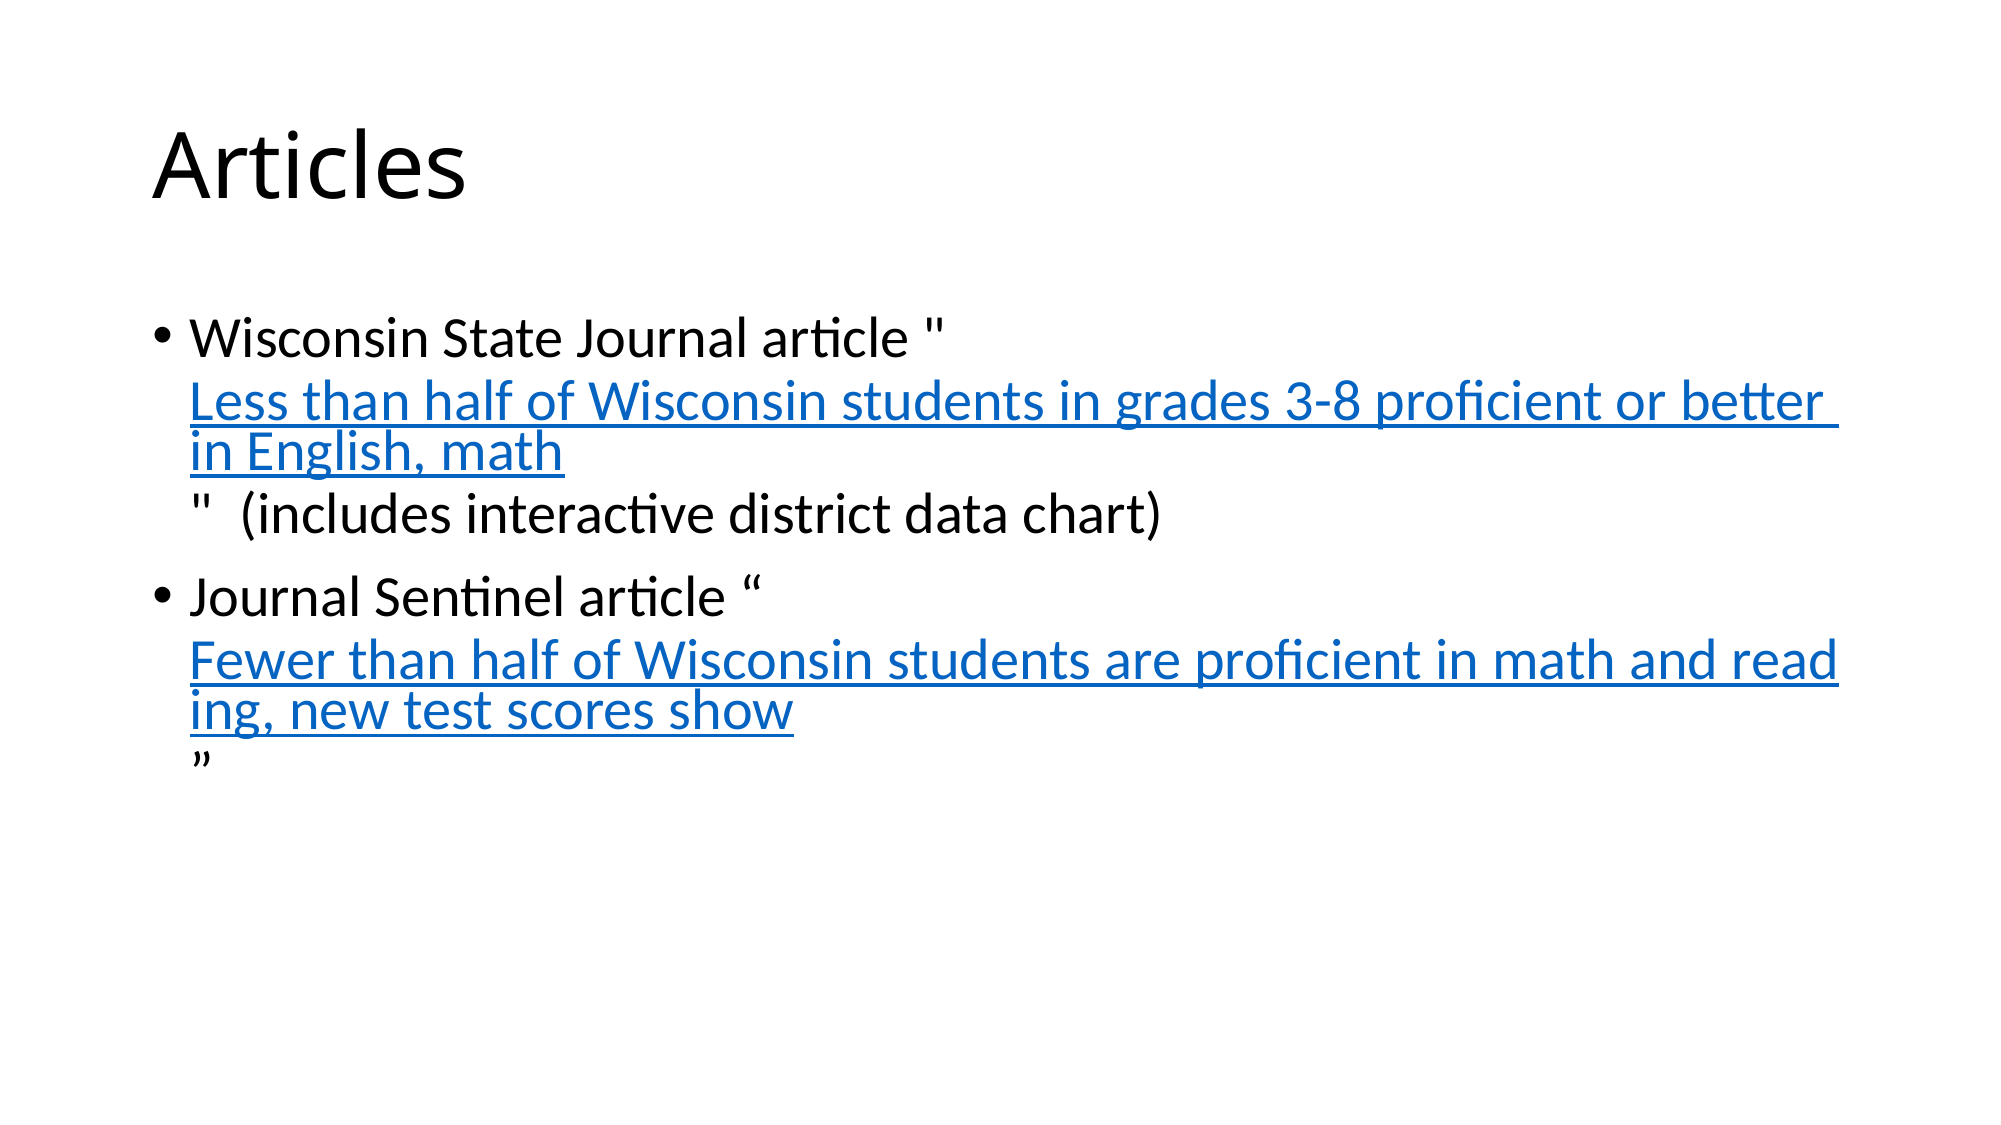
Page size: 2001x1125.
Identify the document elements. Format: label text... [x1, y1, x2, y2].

list Wisconsin State Journal article "Less than half of Wisconsin students in grades 3-8 proficient or better in English, math" (includes interactive district data chart) Journal Sentinel article “Fewer than half of Wisconsin students are proficient in math and reading, new test scores show” [137, 299, 1863, 1014]
title Articles [137, 59, 1863, 278]
